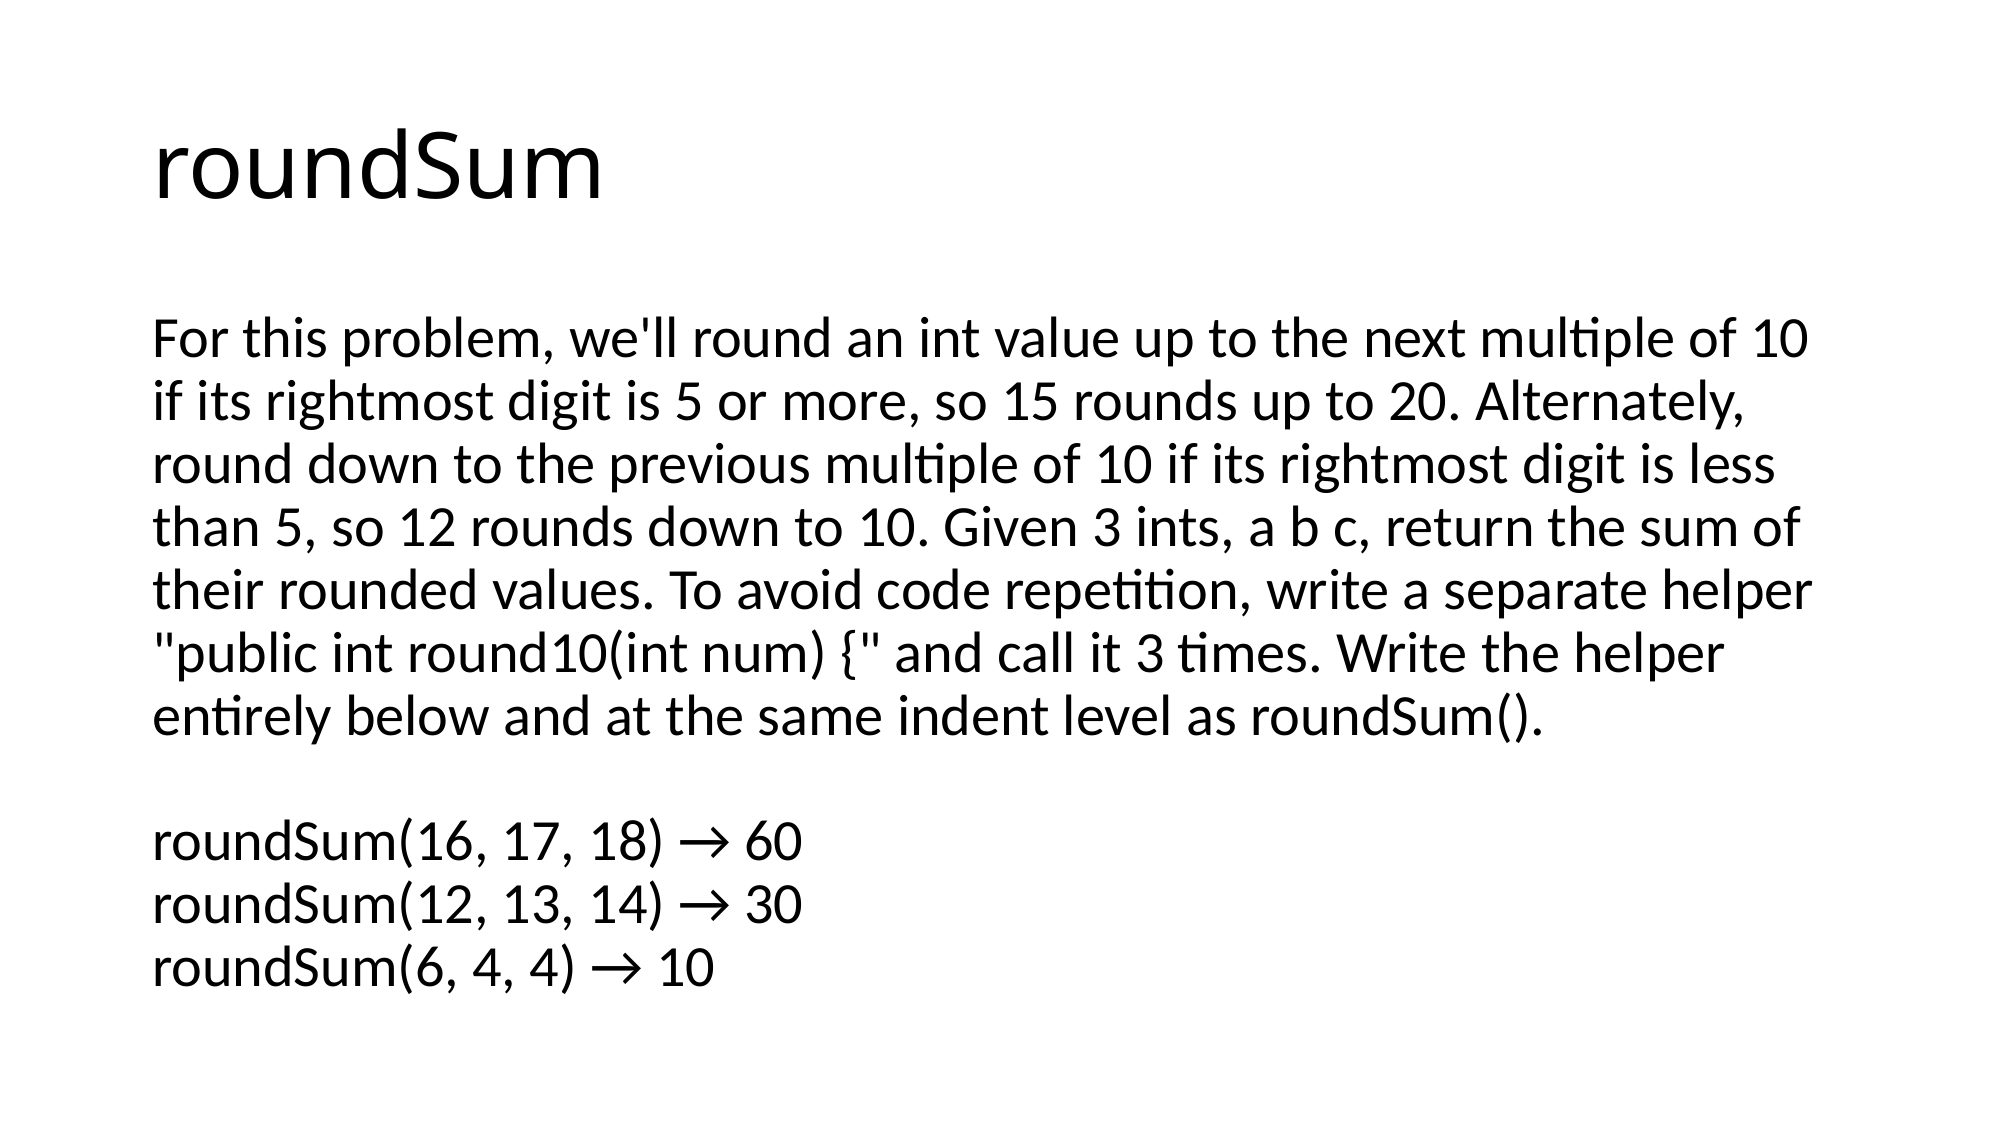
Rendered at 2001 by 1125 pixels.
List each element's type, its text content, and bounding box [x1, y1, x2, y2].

list For this problem, we'll round an int value up to the next multiple of 10 if its rightmost digit is 5 or more, so 15 rounds up to 20. Alternately, round down to the previous multiple of 10 if its rightmost digit is less than 5, so 12 rounds down to 10. Given 3 ints, a b c, return the sum of their rounded values. To avoid code repetition, write a separate helper "public int round10(int num) {" and call it 3 times. Write the helper entirely below and at the same indent level as roundSum(). roundSum(16, 17, 18) → 60 roundSum(12, 13, 14) → 30 roundSum(6, 4, 4) → 10 [137, 299, 1863, 1014]
title roundSum [137, 59, 1863, 278]
